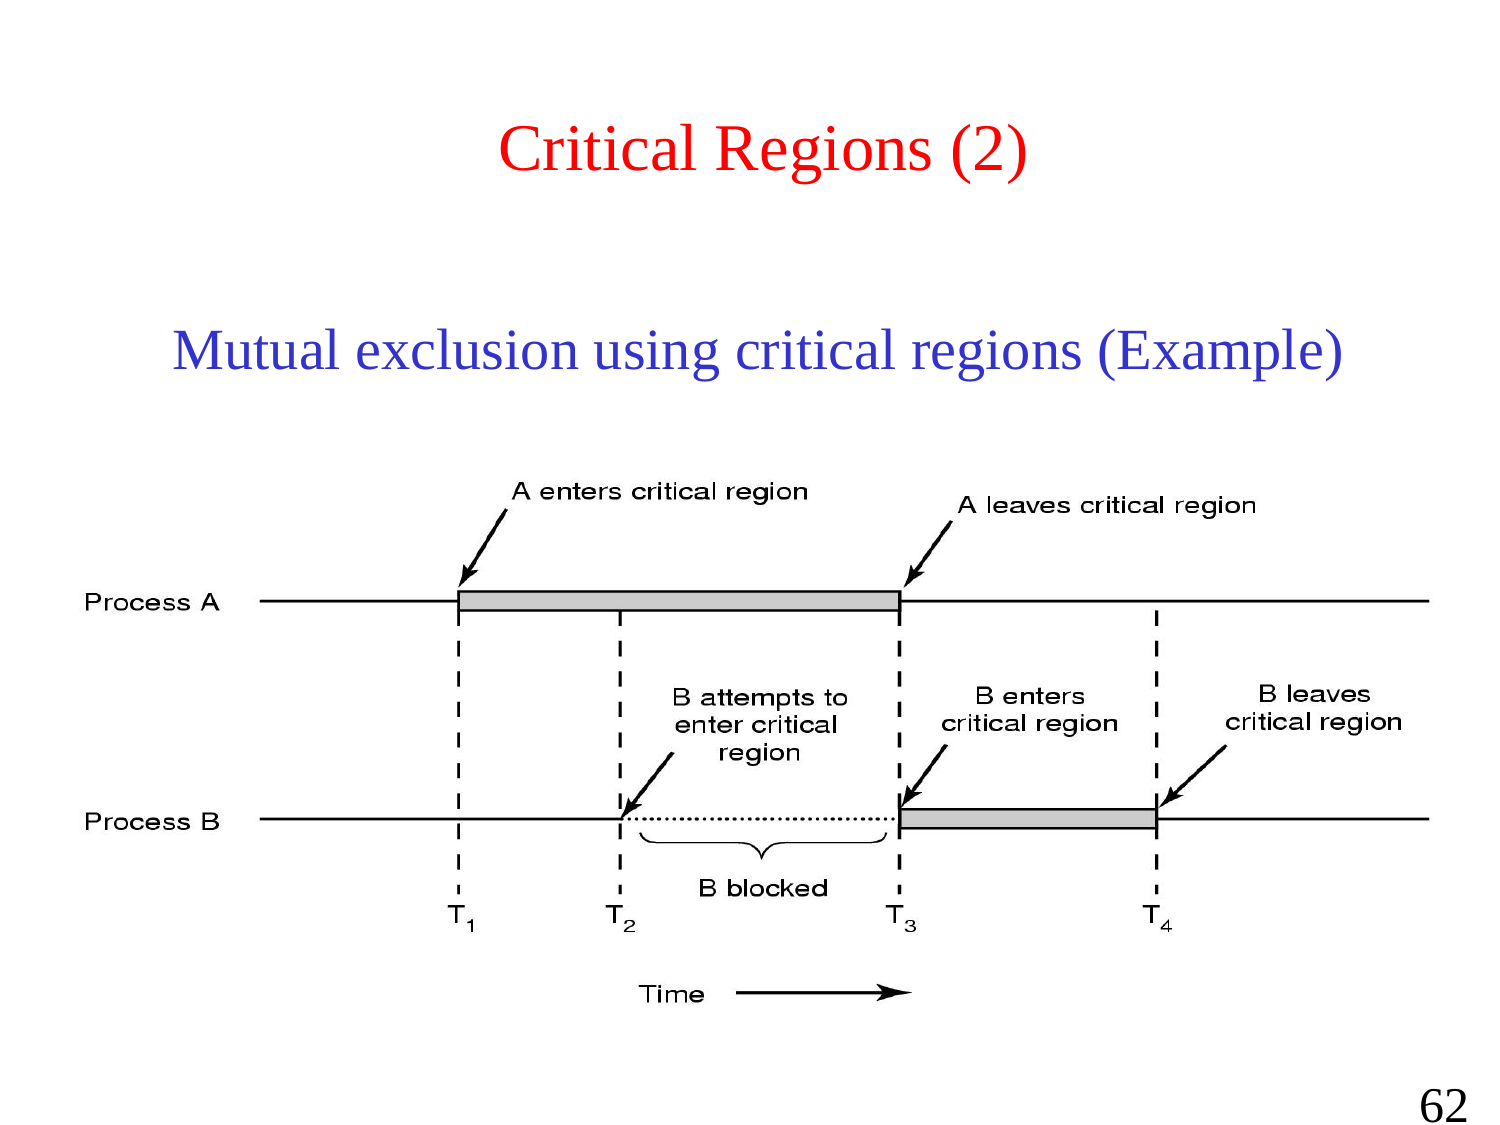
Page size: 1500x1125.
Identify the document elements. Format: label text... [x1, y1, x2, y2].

title Critical Regions (2) [126, 0, 1402, 188]
slide_number 62 [1404, 1064, 1486, 1125]
picture [79, 472, 1443, 1008]
list Mutual exclusion using critical regions (Example) [120, 303, 1396, 403]
